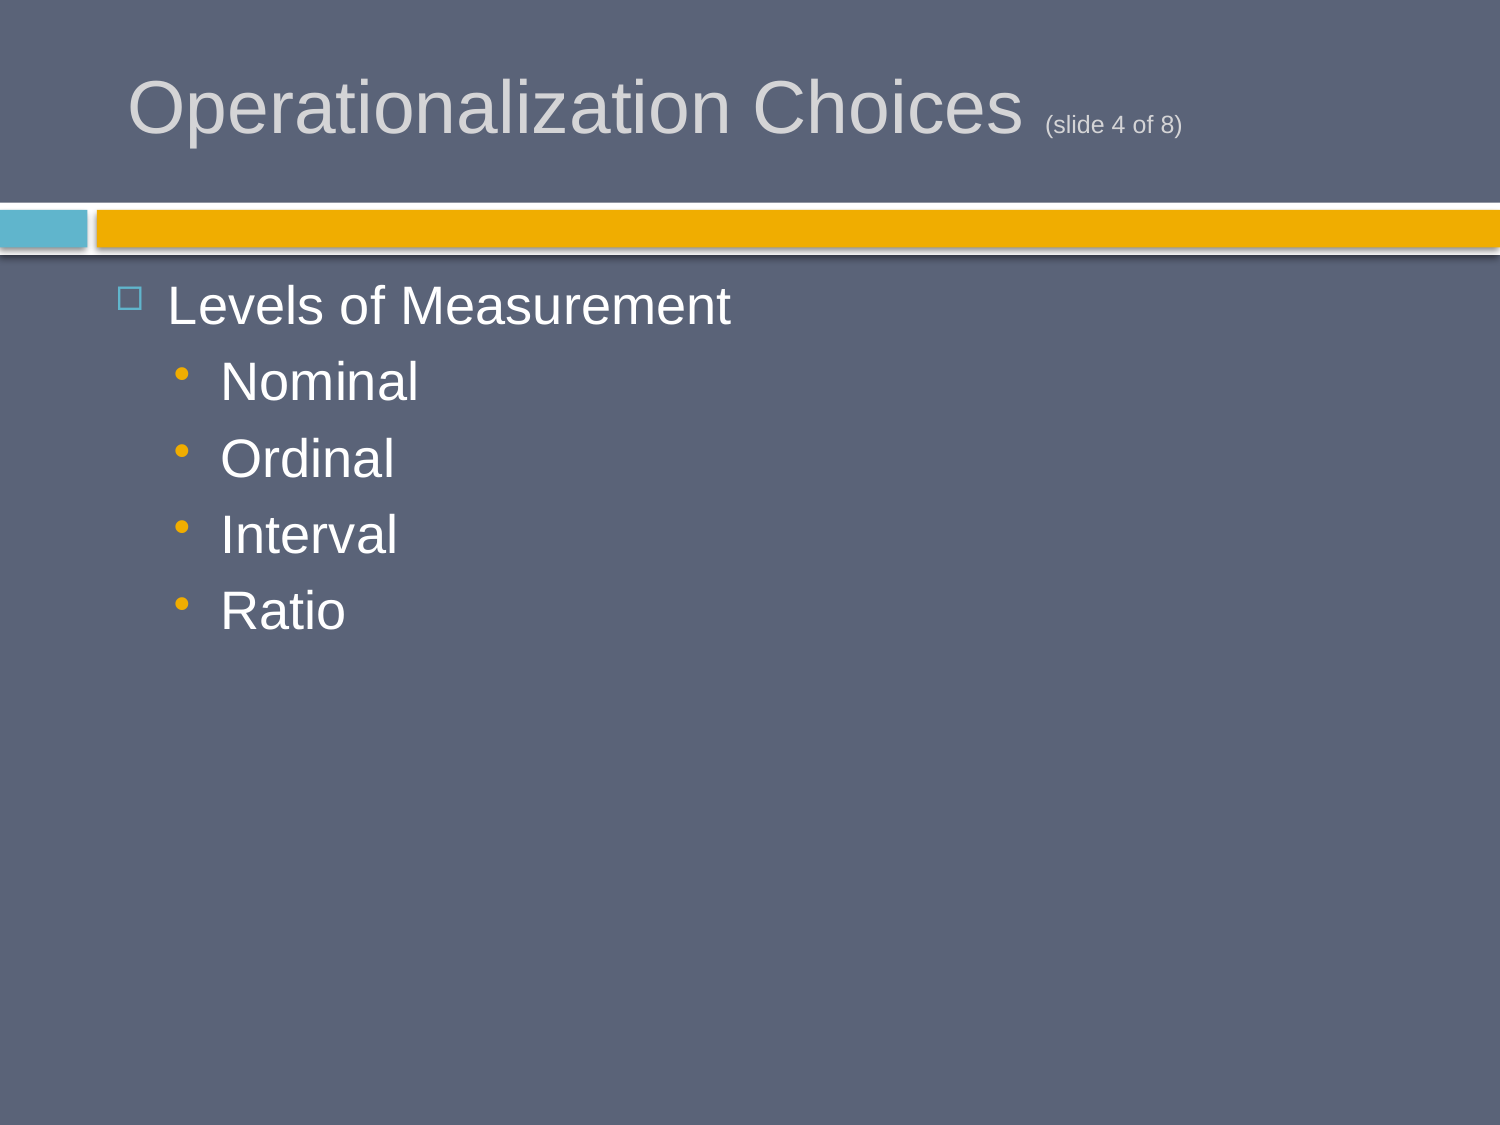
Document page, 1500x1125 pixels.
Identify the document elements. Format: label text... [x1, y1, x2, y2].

title Operationalization Choices (slide 4 of 8) [112, 37, 1451, 201]
list Levels of Measurement Nominal Ordinal Interval Ratio [100, 262, 1439, 1001]
